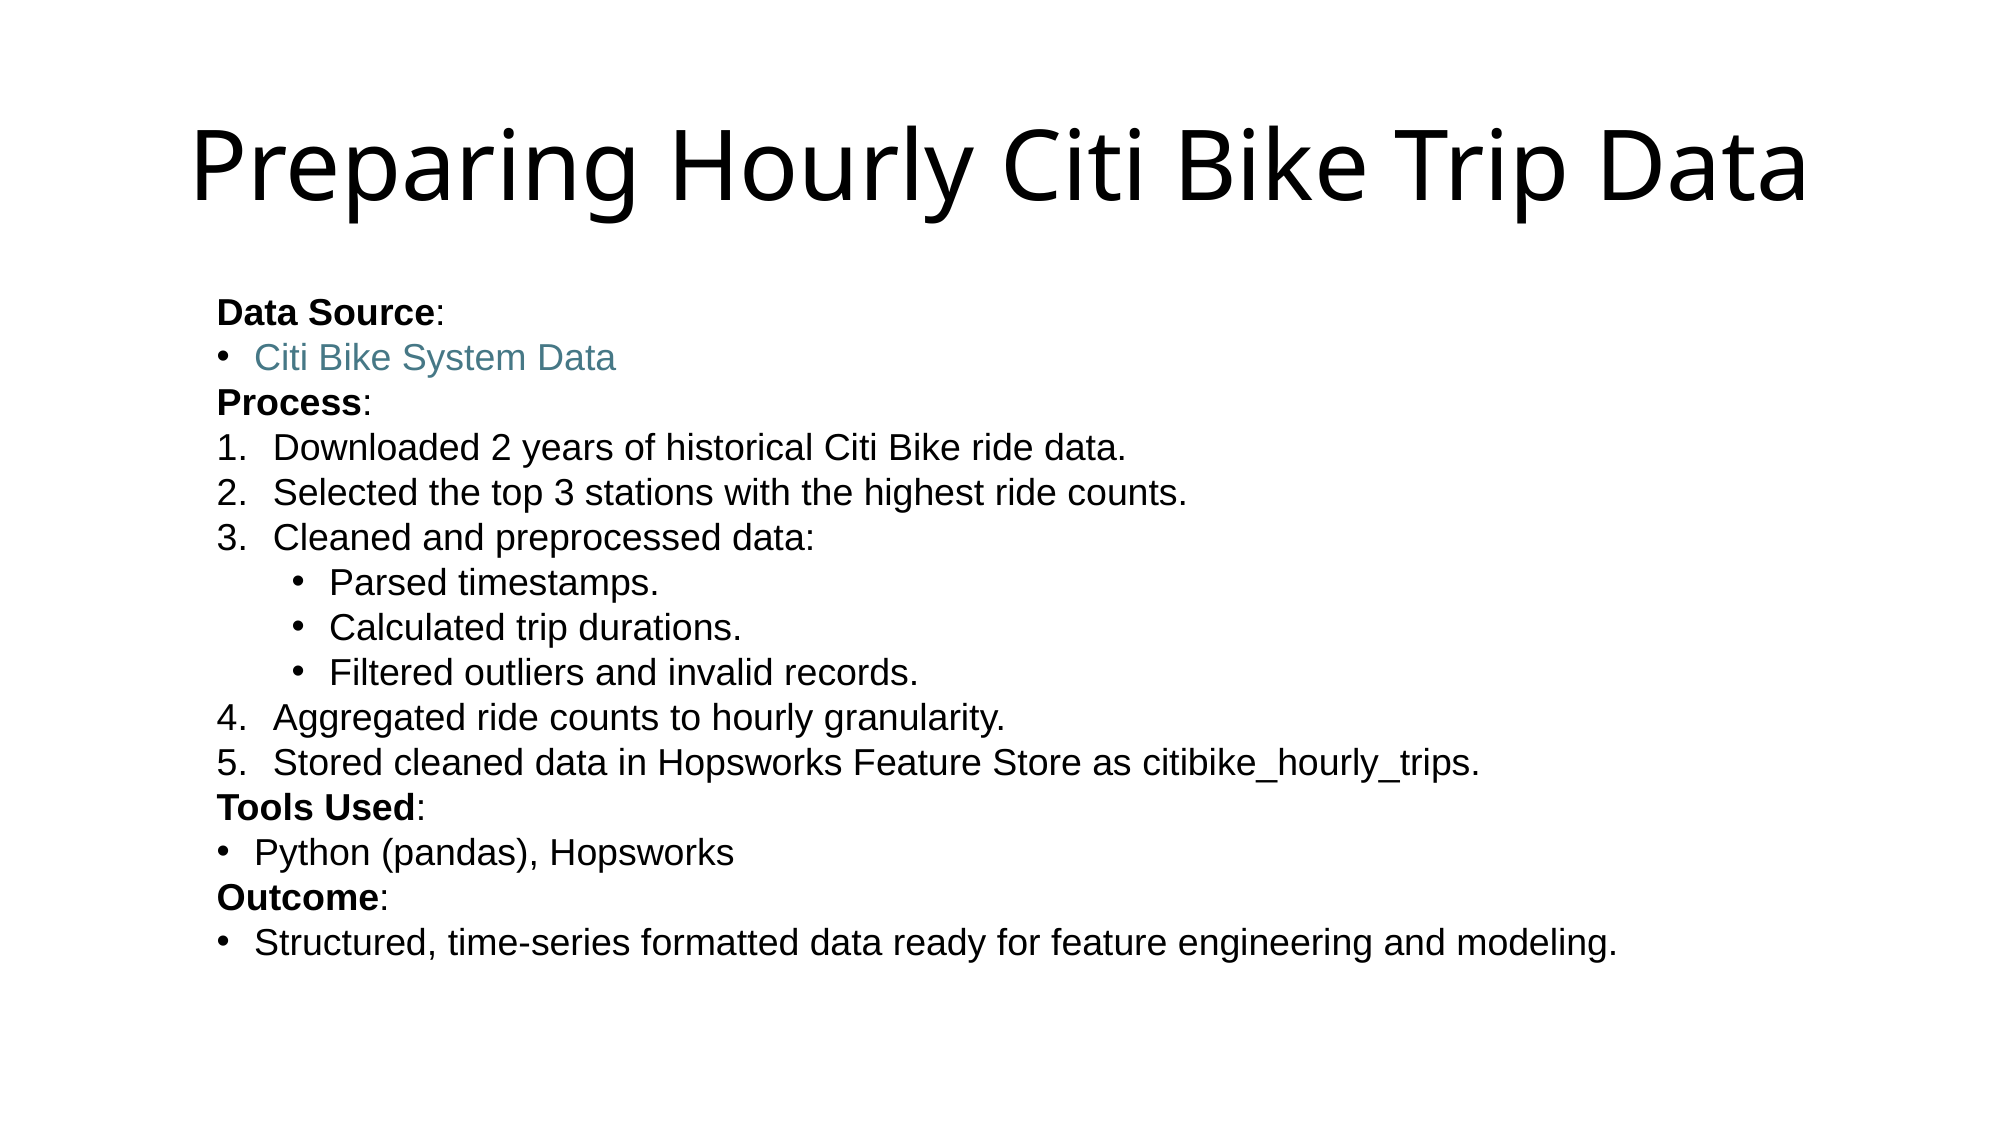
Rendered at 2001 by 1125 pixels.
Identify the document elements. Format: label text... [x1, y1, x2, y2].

list Data Source: Citi Bike System Data Process: Downloaded 2 years of historical Citi Bike ride data. Selected the top 3 stations with the highest ride counts. Cleaned and preprocessed data: Parsed timestamps. Calculated trip durations. Filtered outliers and invalid records. Aggregated ride counts to hourly granularity. Stored cleaned data in Hopsworks Feature Store as citibike_hourly_trips. Tools Used: Python (pandas), Hopsworks Outcome: Structured, time-series formatted data ready for feature engineering and modeling. [201, 280, 1799, 971]
title Preparing Hourly Citi Bike Trip Data [137, 59, 1863, 278]
